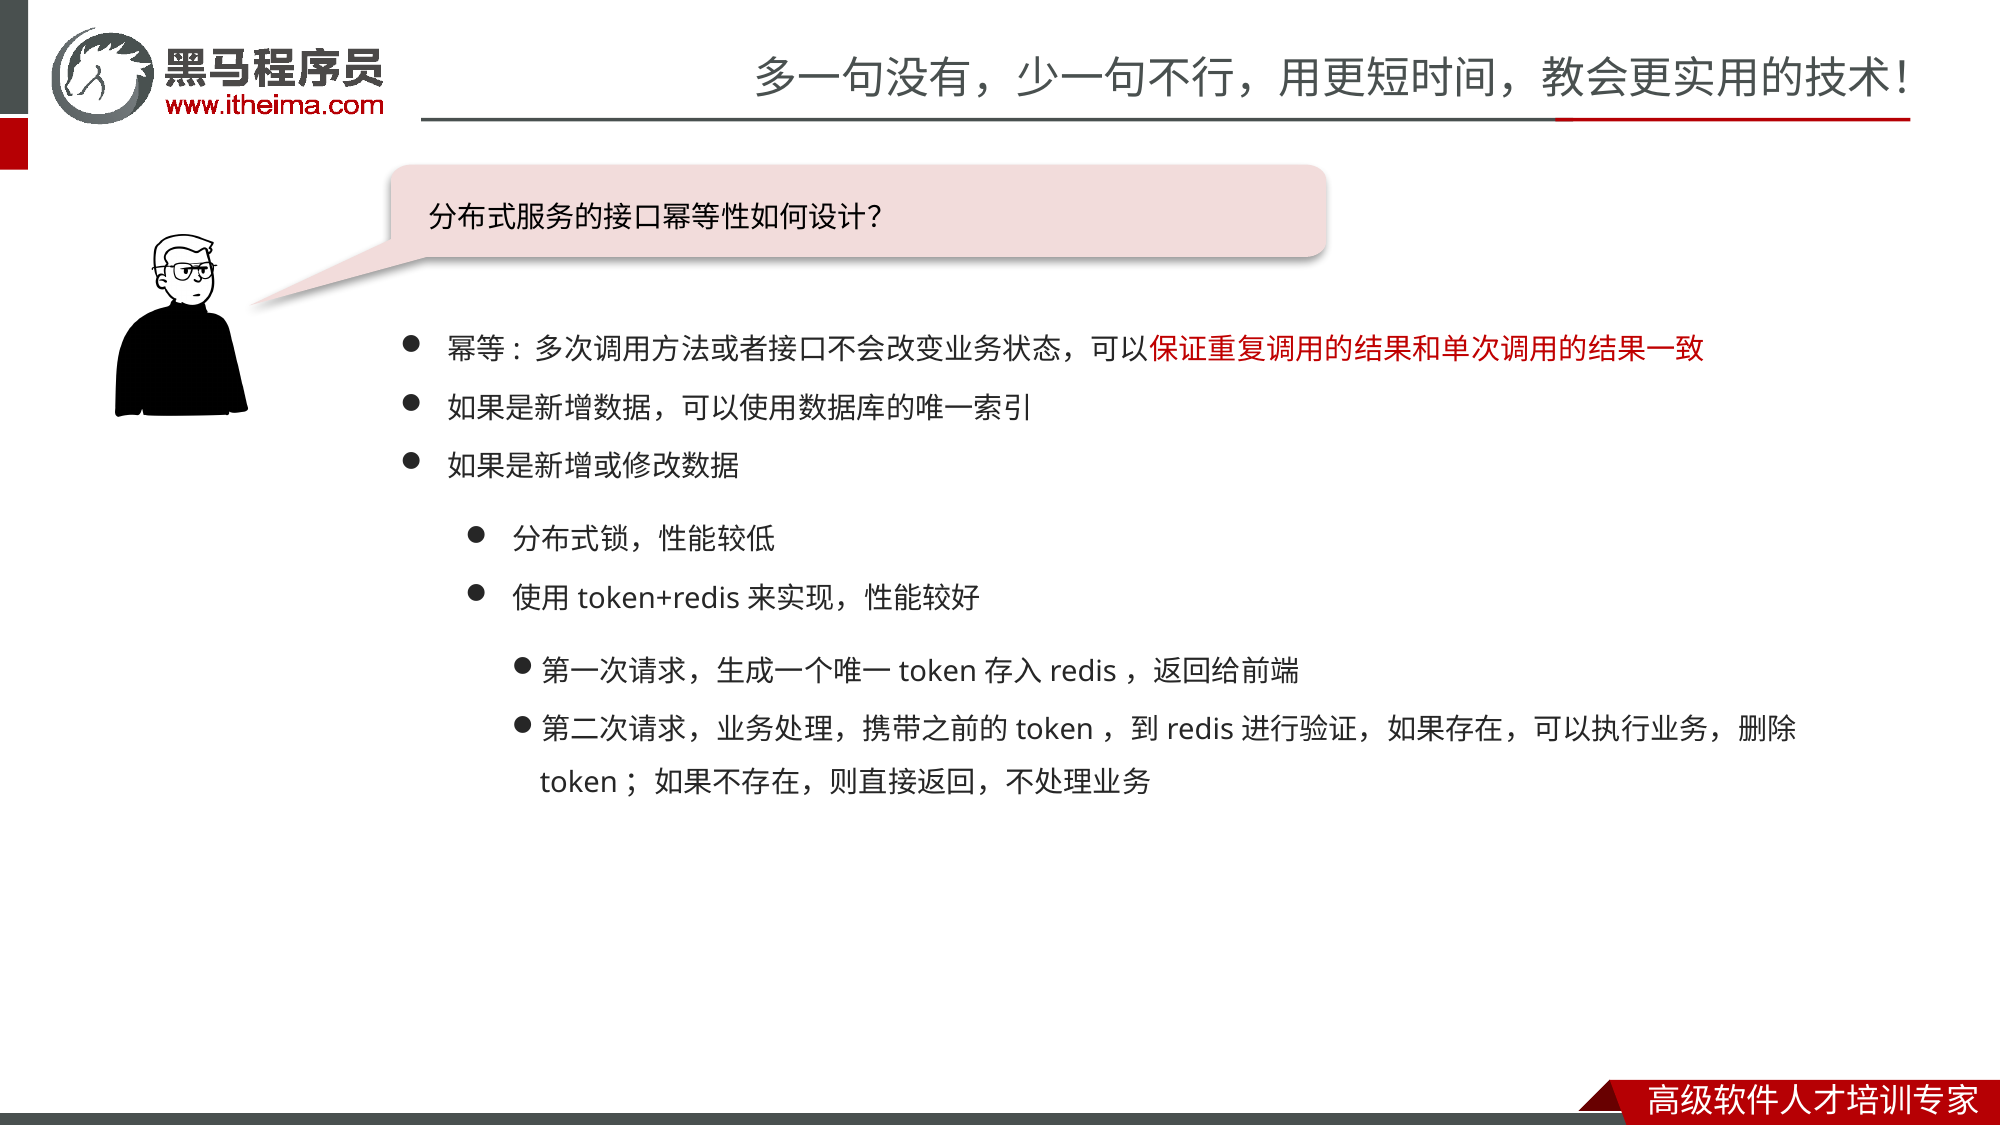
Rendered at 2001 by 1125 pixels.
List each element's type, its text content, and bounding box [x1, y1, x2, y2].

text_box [248, 164, 1491, 306]
text_box 第一次请求，生成一个唯一token存入redis，返回给前端 第二次请求，业务处理，携带之前的token，到redis进行验证，如果存在，可以执行业务，删除token；如果不存在，则直接返回，不处理业务 [497, 627, 1895, 837]
text_box 分布式锁，性能较低 使用token+redis来实现，性能较好 [450, 496, 1811, 635]
picture [110, 228, 253, 421]
text_box 幂等: 多次调用方法或者接口不会改变业务状态，可以保证重复调用的结果和单次调用的结果一致 如果是新增数据，可以使用数据库的唯一索引 如果是新增或修改数据 [385, 305, 1802, 498]
picture [50, 26, 384, 125]
